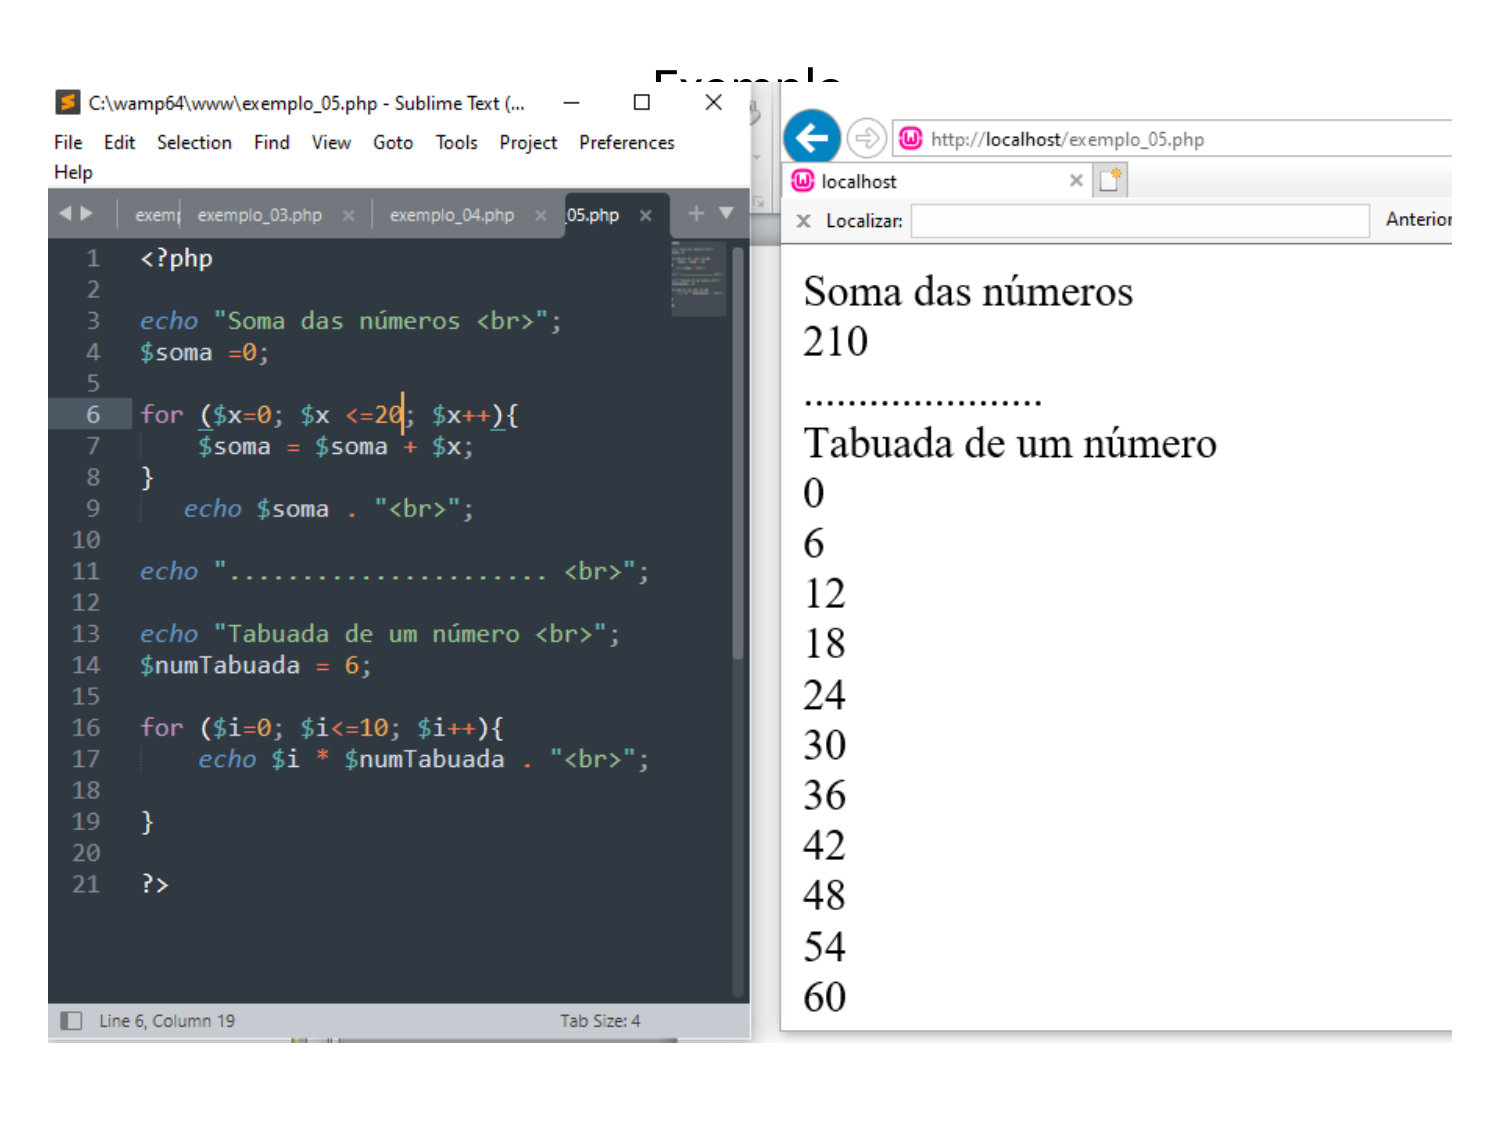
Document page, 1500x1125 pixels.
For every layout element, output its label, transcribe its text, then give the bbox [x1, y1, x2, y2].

title Exemplo [112, 42, 1388, 82]
picture [48, 82, 1452, 1043]
